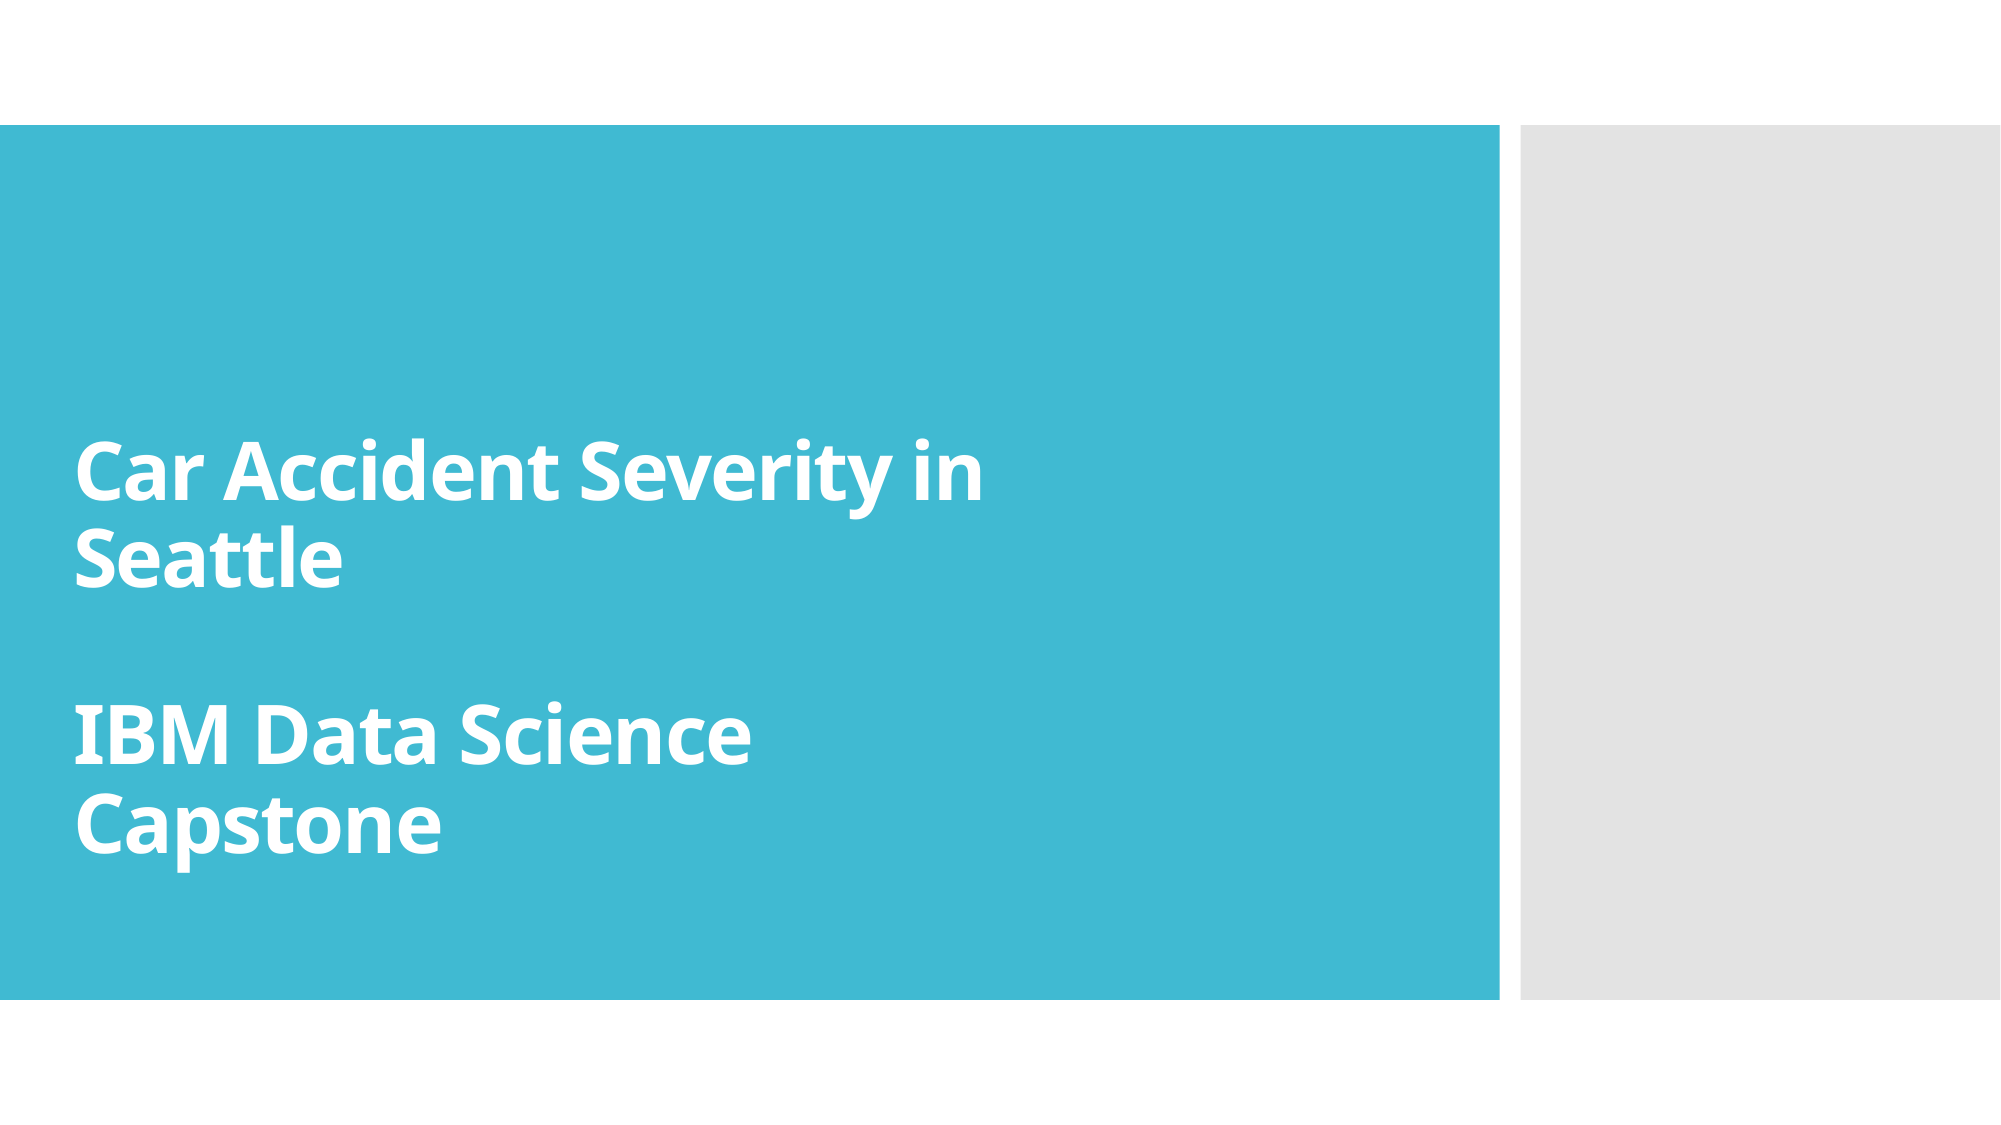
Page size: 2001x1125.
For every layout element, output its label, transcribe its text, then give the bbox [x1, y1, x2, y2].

title Car Accident Severity in Seattle IBM Data Science Capstone [58, 418, 1035, 879]
